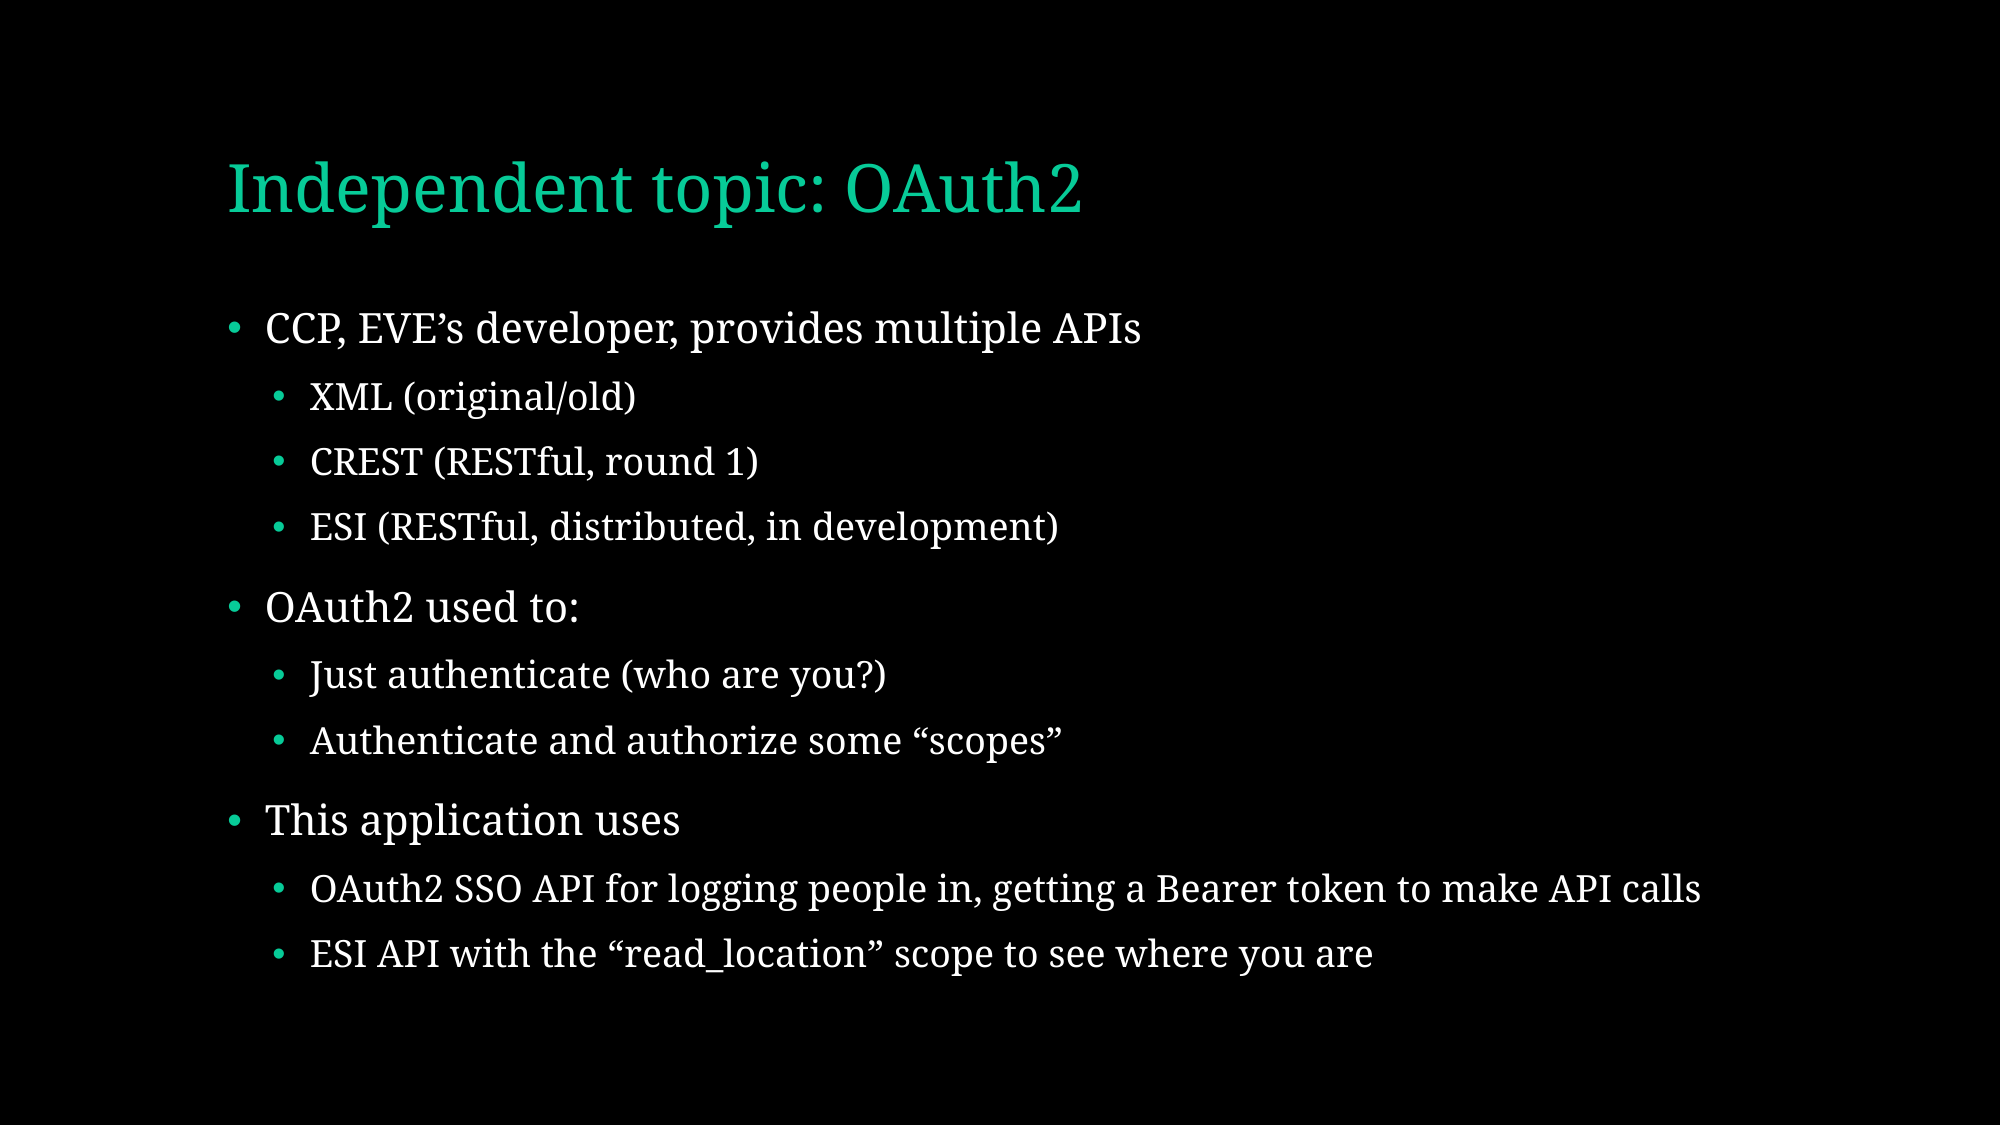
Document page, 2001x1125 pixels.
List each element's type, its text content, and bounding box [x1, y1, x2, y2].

list CCP, EVE’s developer, provides multiple APIs XML (original/old) CREST (RESTful, round 1) ESI (RESTful, distributed, in development) OAuth2 used to: Just authenticate (who are you?) Authenticate and authorize some “scopes” This application uses OAuth2 SSO API for logging people in, getting a Bearer token to make API calls ESI API with the “read_location” scope to see where you are [212, 299, 1788, 1014]
title Independent topic: OAuth2 [212, 59, 1788, 235]
